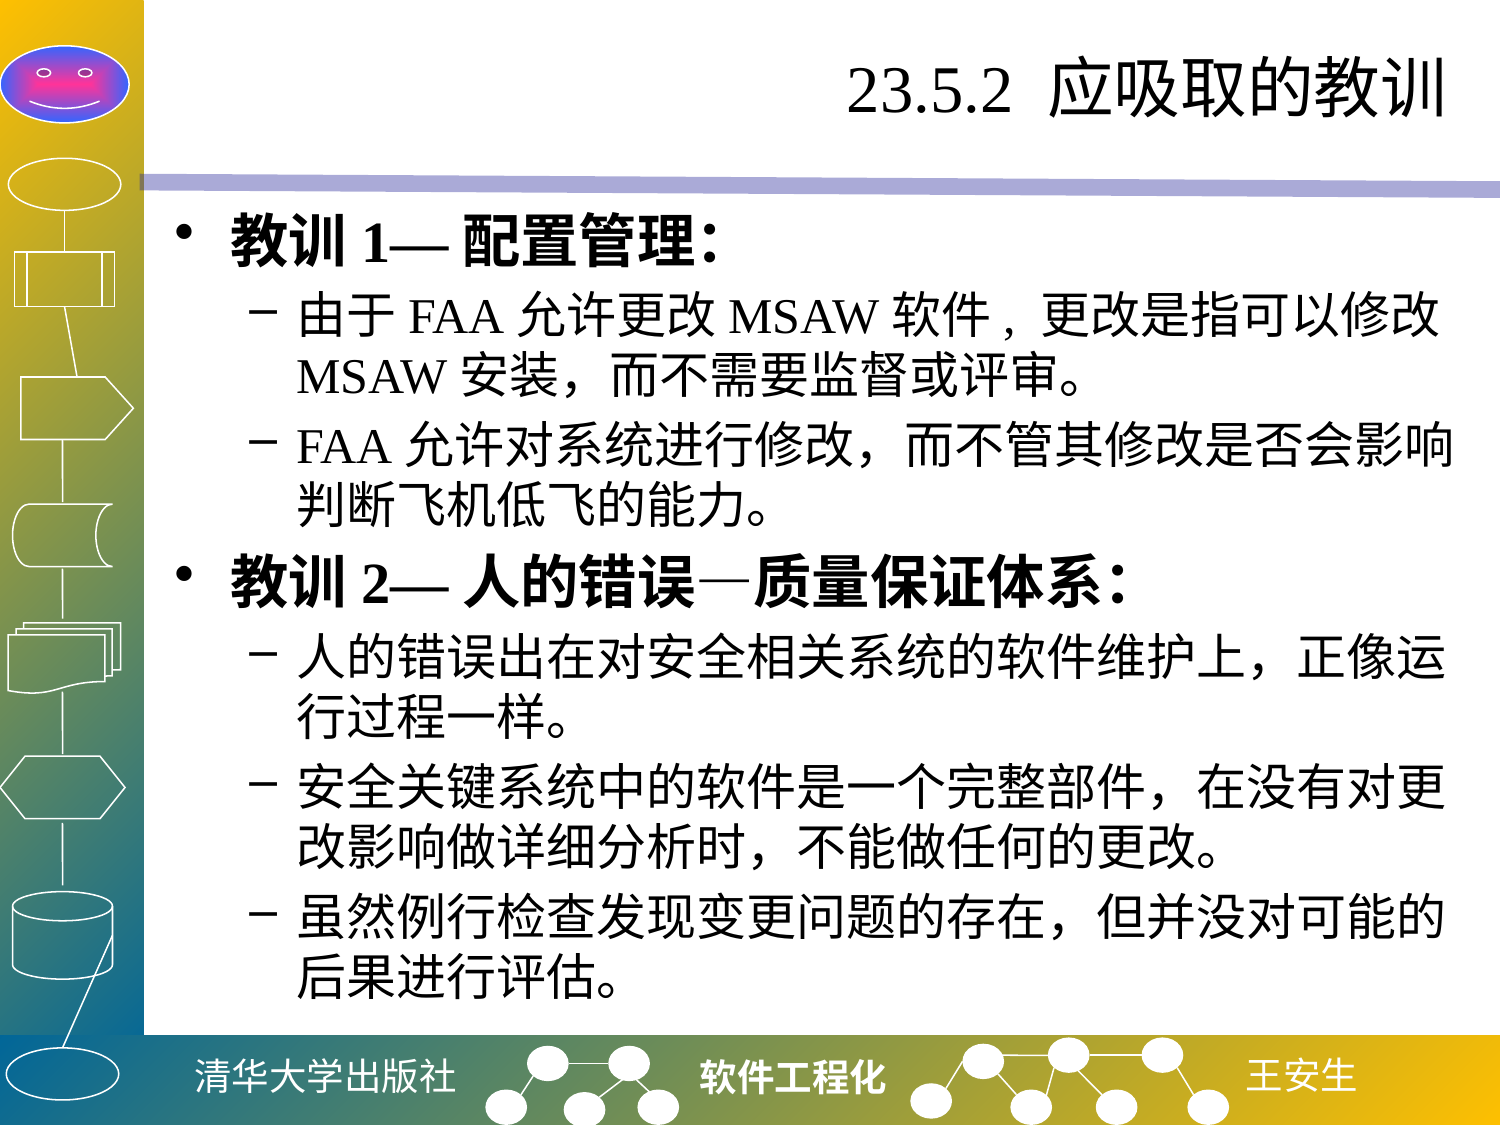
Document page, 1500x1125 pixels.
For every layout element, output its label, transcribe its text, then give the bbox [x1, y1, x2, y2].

list 教训1—配置管理： 由于FAA允许更改MSAW软件, 更改是指可以修改MSAW安装，而不需要监督或评审。 FAA允许对系统进行修改，而不管其修改是否会影响判断飞机低飞的能力。 教训2—人的错误—质量保证体系： 人的错误出在对安全相关系统的软件维护上，正像运行过程一样。 安全关键系统中的软件是一个完整部件，在没有对更改影响做详细分析时，不能做任何的更改。 虽然例行检查发现变更问题的存在，但并没对可能的后果进行评估。 [159, 196, 1472, 1001]
title 23.5.2 应吸取的教训 [187, 24, 1463, 147]
